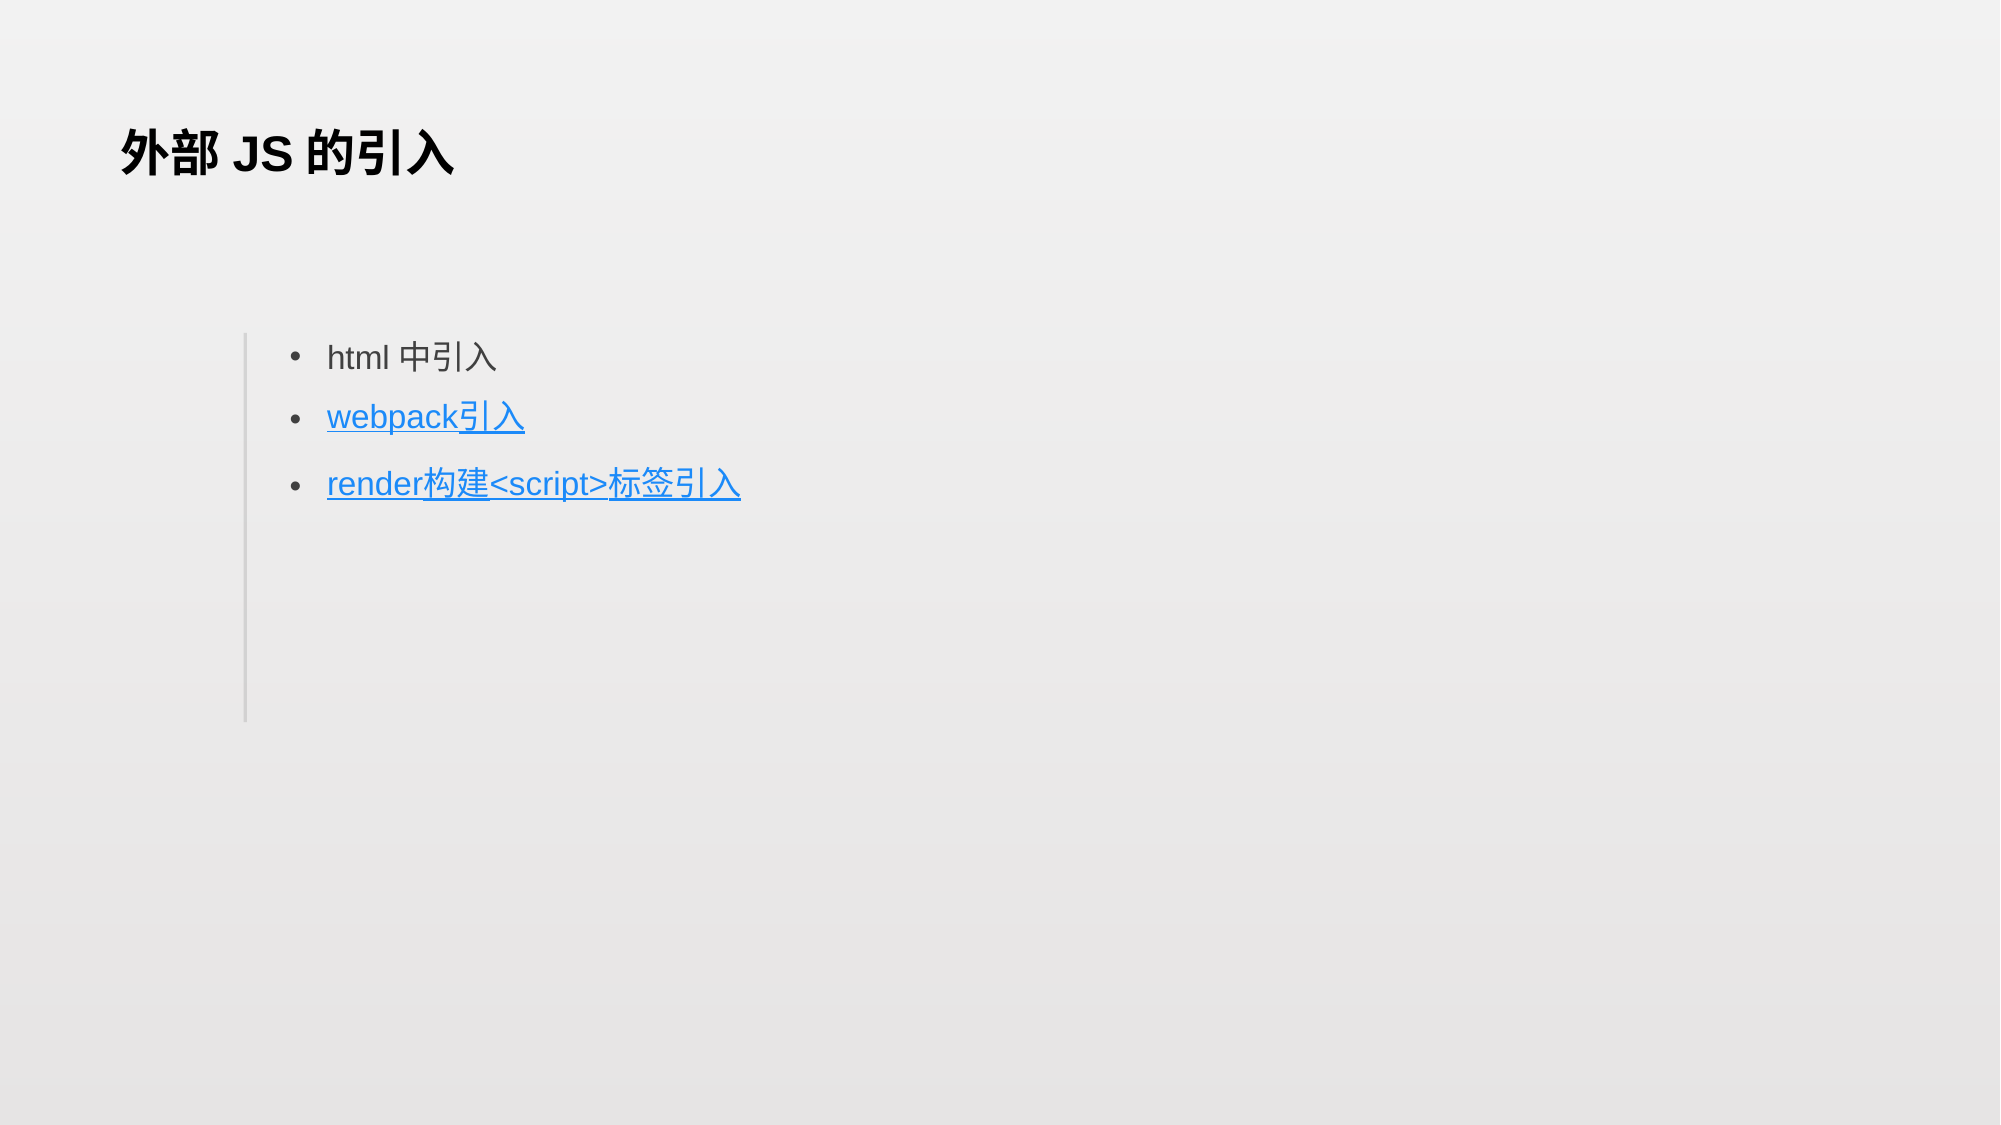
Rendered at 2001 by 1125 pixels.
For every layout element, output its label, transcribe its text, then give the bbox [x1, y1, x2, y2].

text_box 外部JS的引入 [105, 95, 749, 189]
text_box html中引入 webpack引入 render构建<script>标签引入 [274, 312, 1209, 743]
